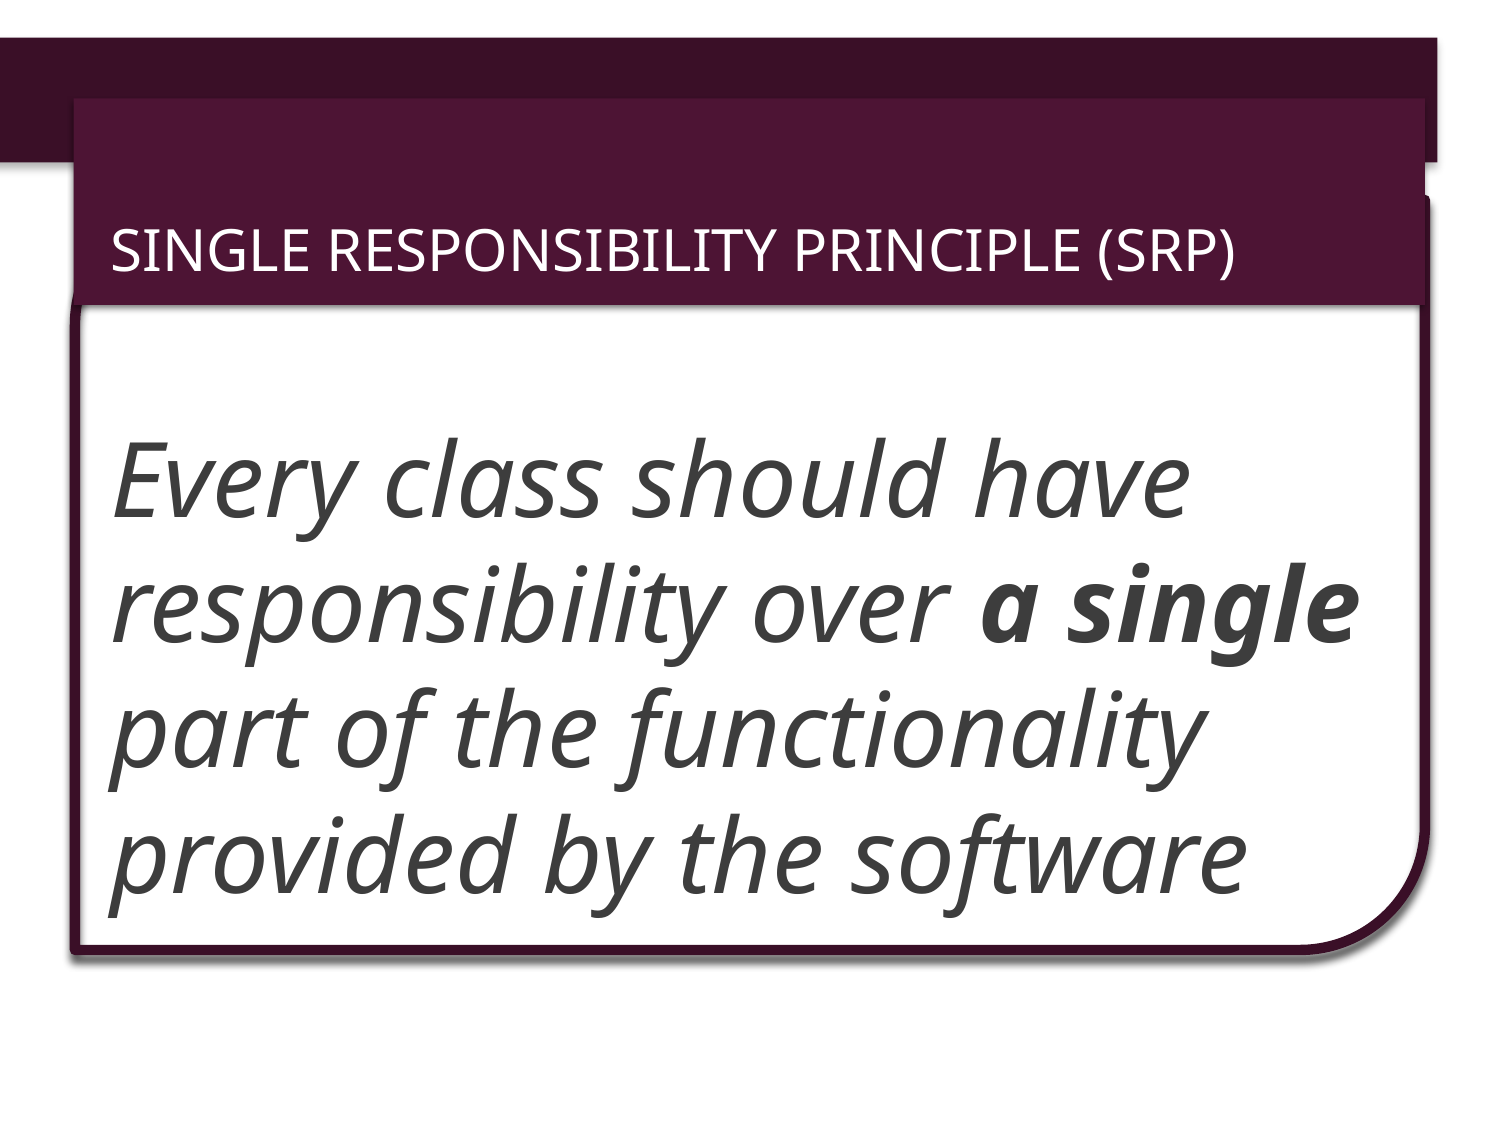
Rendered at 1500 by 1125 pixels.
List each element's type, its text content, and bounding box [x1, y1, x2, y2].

title Single Responsibility Principle (SRP) [95, 112, 1406, 291]
list Every class should have responsibility over a single part of the functionality provided by the software [95, 365, 1406, 962]
